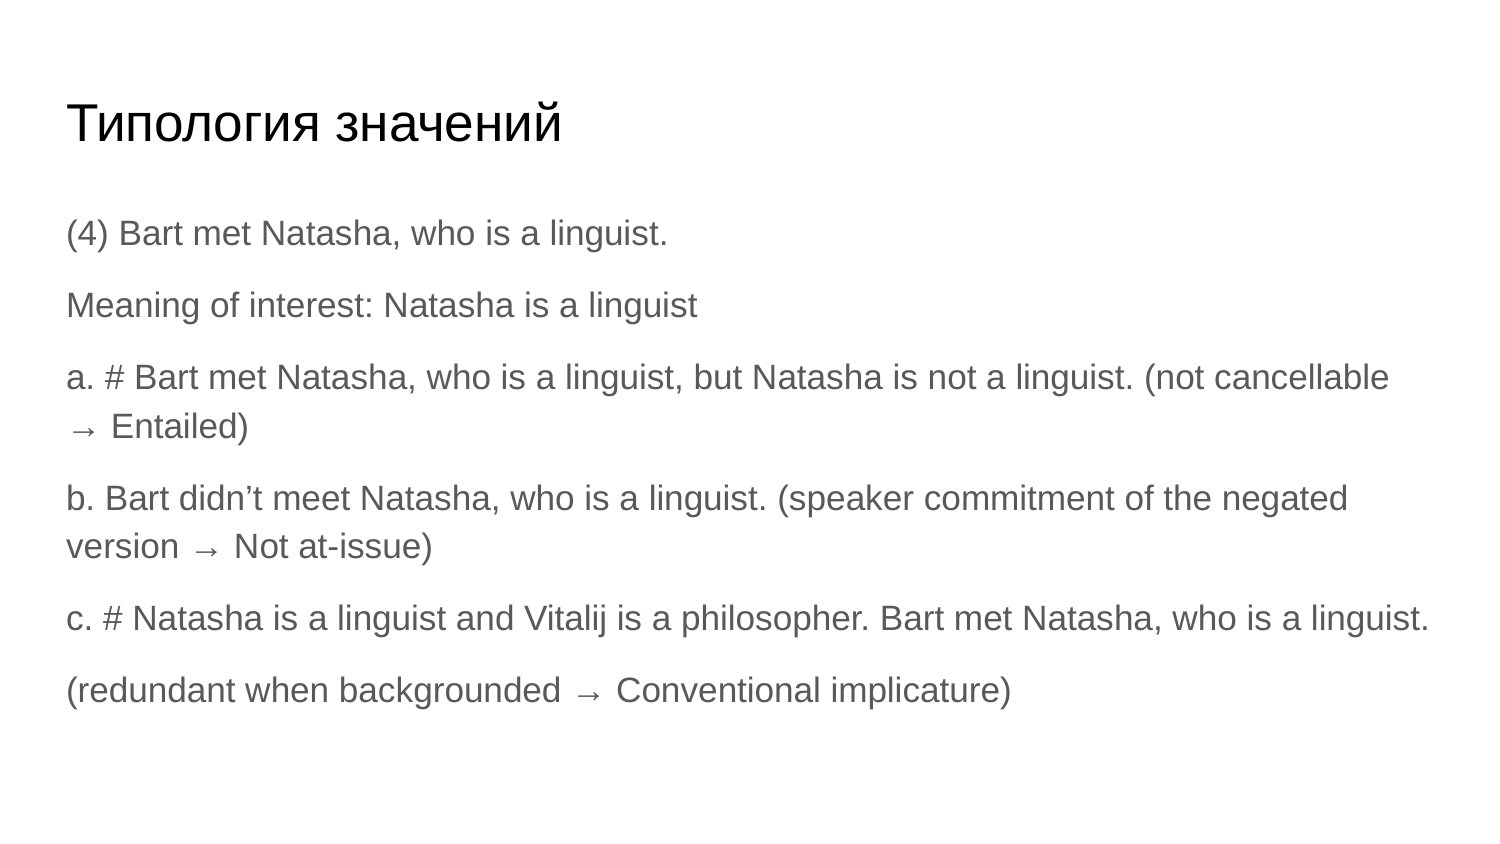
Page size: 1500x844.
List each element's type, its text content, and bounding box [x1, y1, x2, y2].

list (4) Bart met Natasha, who is a linguist. Meaning of interest: Natasha is a linguist a. # Bart met Natasha, who is a linguist, but Natasha is not a linguist. (not cancellable → Entailed) b. Bart didn’t meet Natasha, who is a linguist. (speaker commitment of the negated version → Not at-issue) c. # Natasha is a linguist and Vitalij is a philosopher. Bart met Natasha, who is a linguist. (redundant when backgrounded → Conventional implicature) [51, 189, 1449, 750]
title Типология значений [51, 72, 1449, 167]
